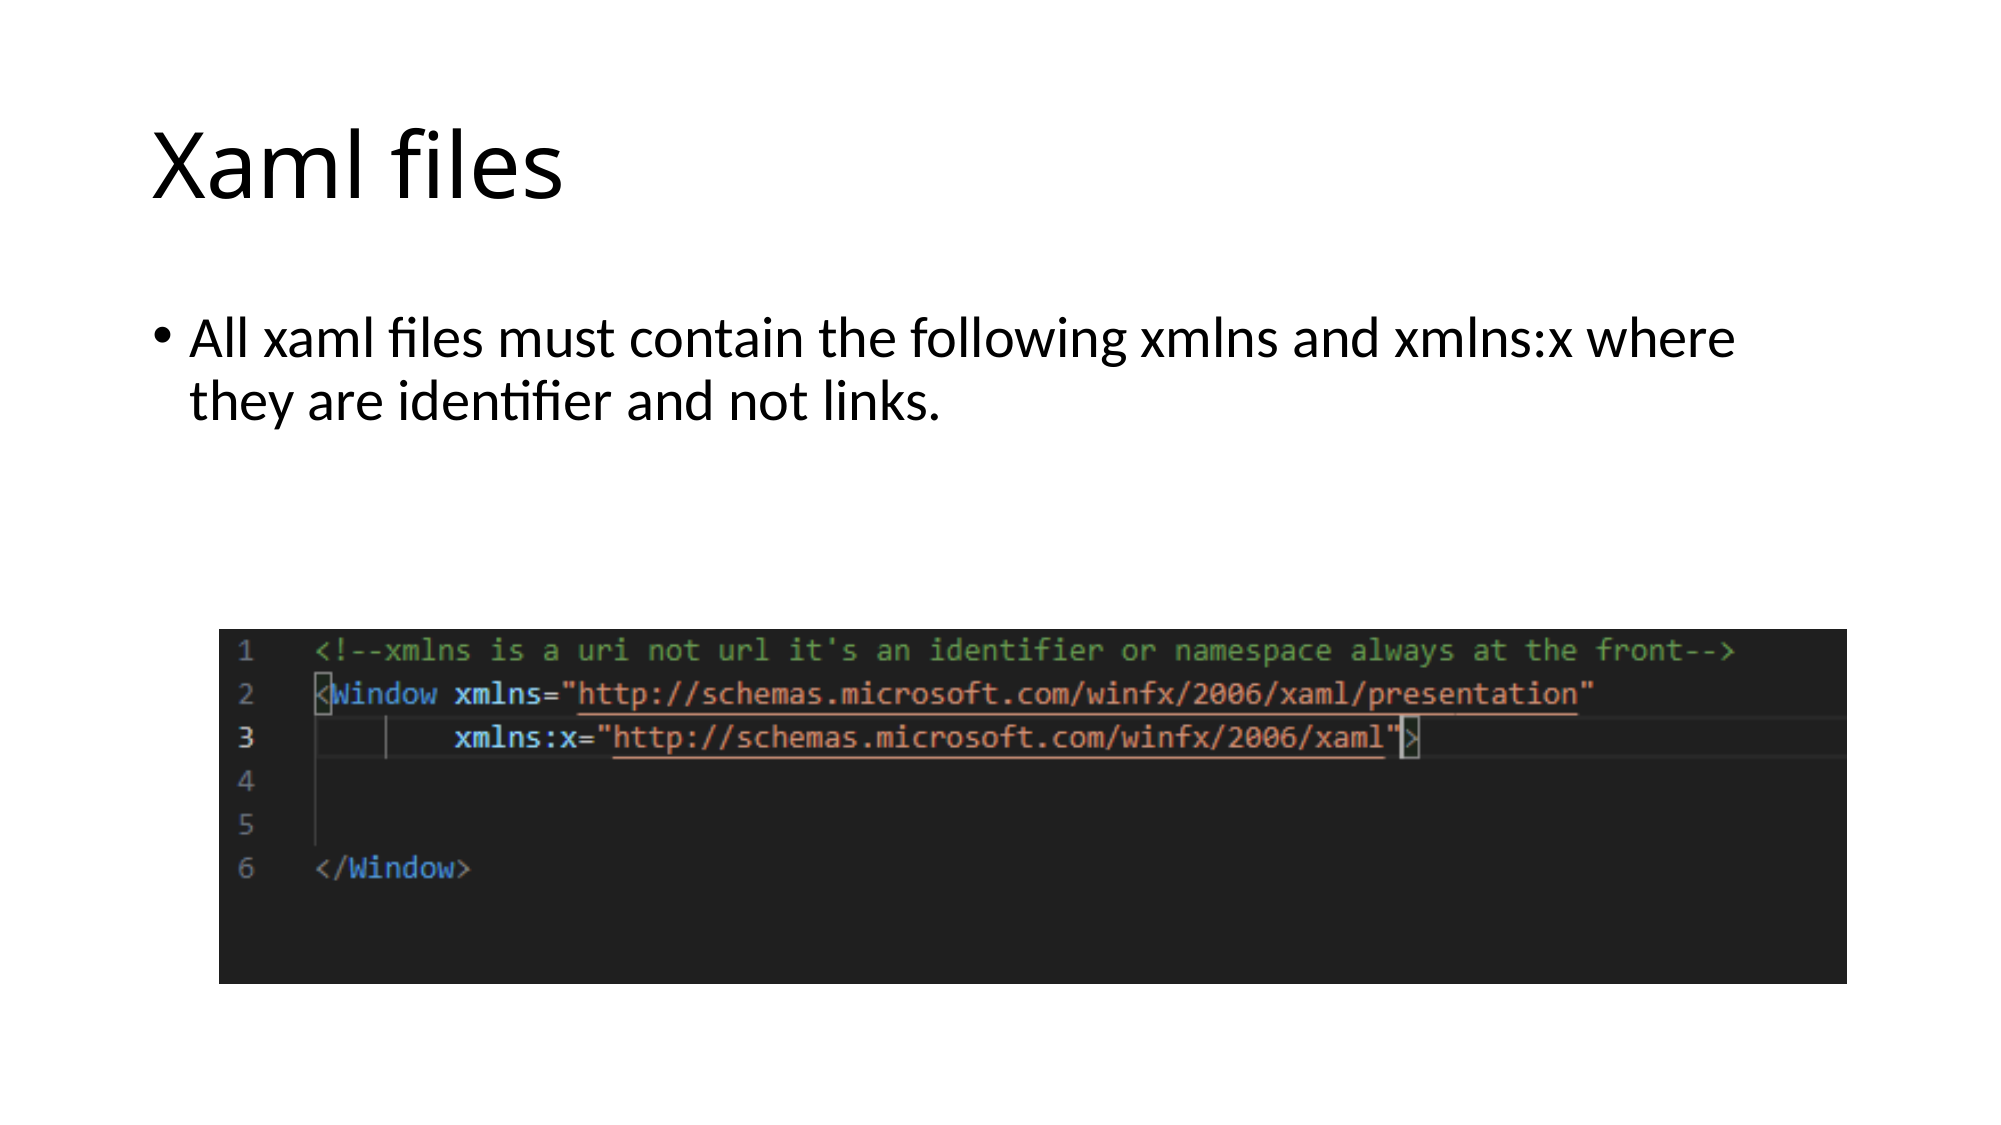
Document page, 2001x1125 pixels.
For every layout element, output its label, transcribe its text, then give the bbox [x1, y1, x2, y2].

picture [219, 629, 1847, 984]
list All xaml files must contain the following xmlns and xmlns:x where they are identifier and not links. [137, 299, 1863, 1014]
title Xaml files [137, 59, 1863, 278]
